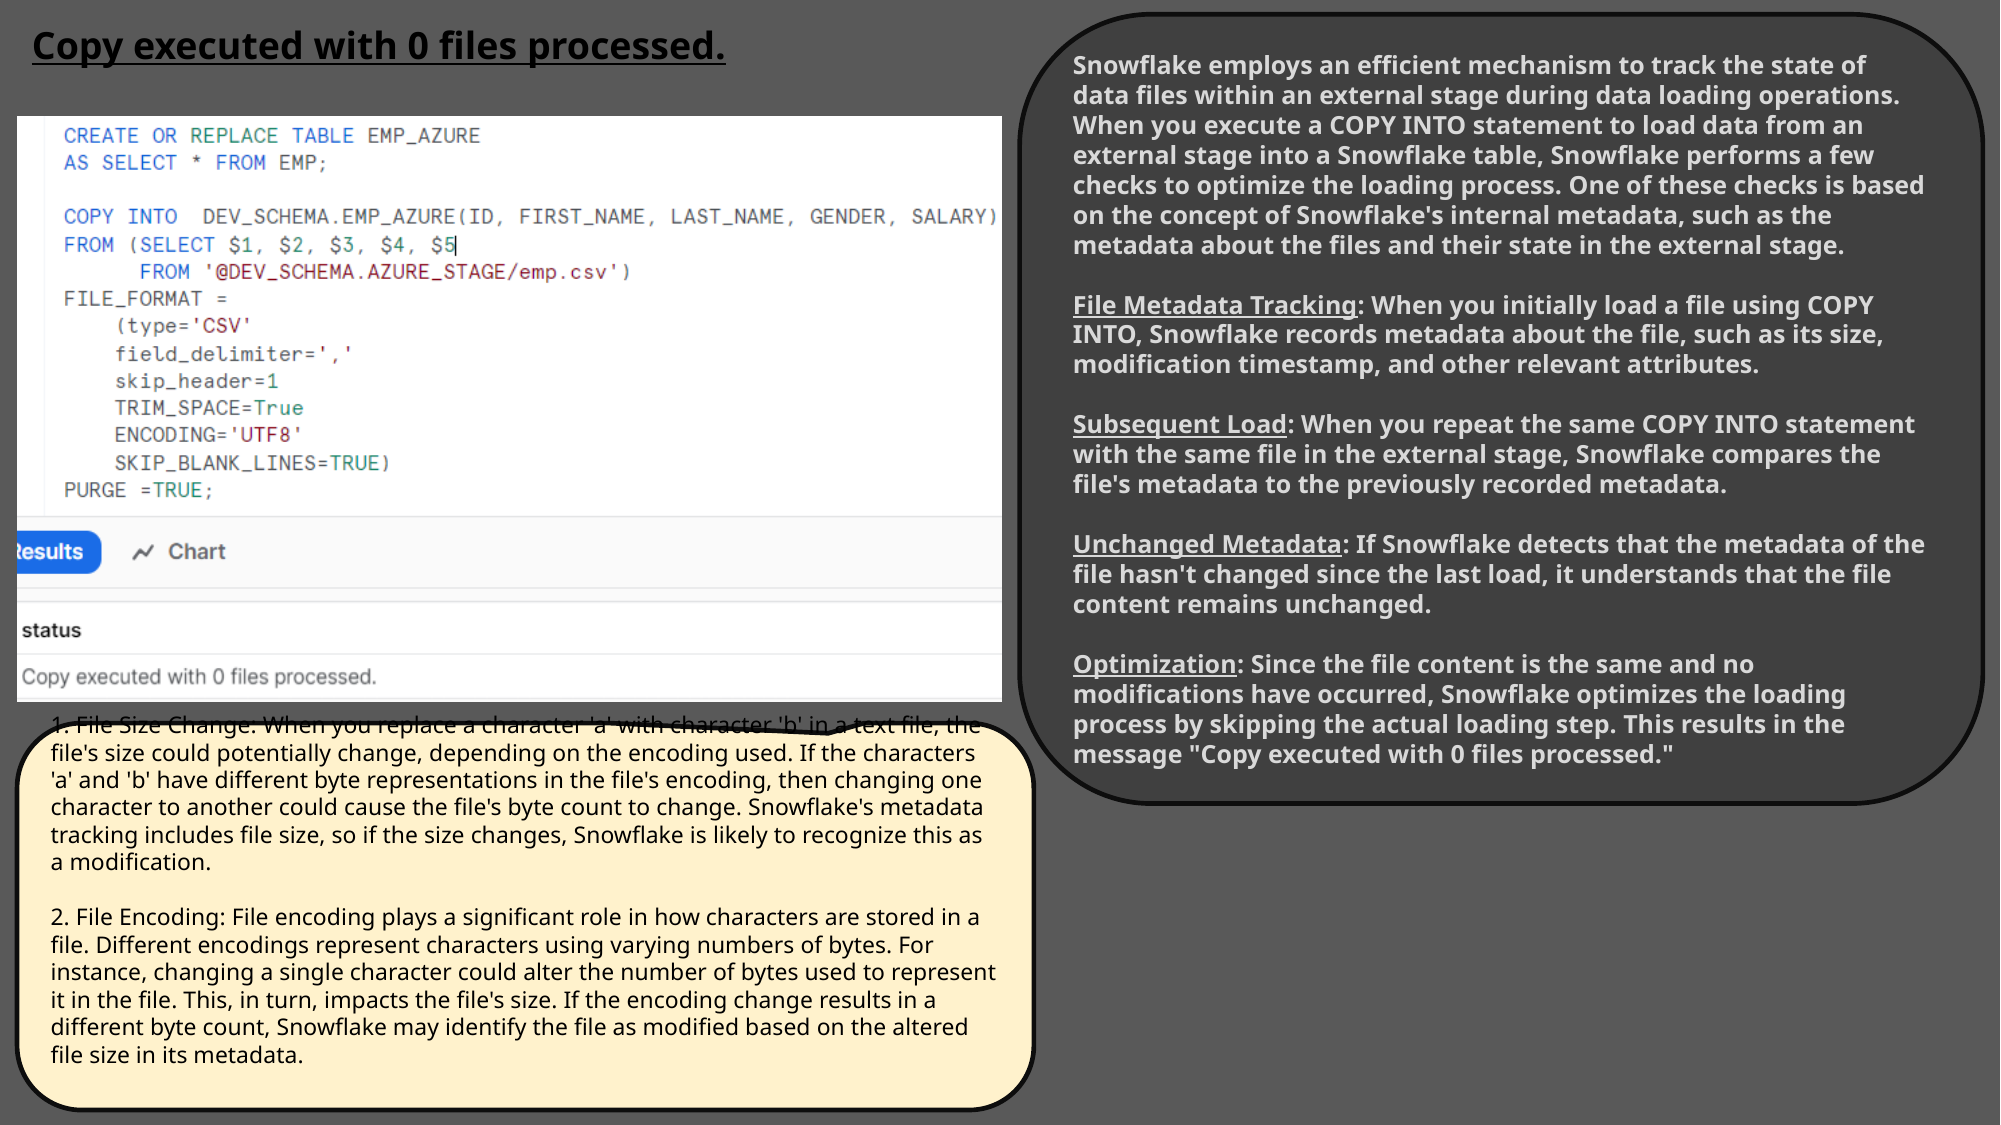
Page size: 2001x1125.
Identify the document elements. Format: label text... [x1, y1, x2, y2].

text_box 1. File Size Change: When you replace a character 'a' with character 'b' in a text file, the file's size could potentially change, depending on the encoding used. If the characters 'a' and 'b' have different byte representations in the file's encoding, then changing one character to another could cause the file's byte count to change. Snowflake's metadata tracking includes file size, so if the size changes, Snowflake is likely to recognize this as a modification. 2. File Encoding: File encoding plays a significant role in how characters are stored in a file. Different encodings represent characters using varying numbers of bytes. For instance, changing a single character could alter the number of bytes used to represent it in the file. This, in turn, impacts the file's size. If the encoding change results in a different byte count, Snowflake may identify the file as modified based on the altered file size in its metadata. [16, 722, 1035, 1112]
text_box Snowflake employs an efficient mechanism to track the state of data files within an external stage during data loading operations. When you execute a COPY INTO statement to load data from an external stage into a Snowflake table, Snowflake performs a few checks to optimize the loading process. One of these checks is based on the concept of Snowflake's internal metadata, such as the metadata about the files and their state in the external stage. File Metadata Tracking: When you initially load a file using COPY INTO, Snowflake records metadata about the file, such as its size, modification timestamp, and other relevant attributes. Subsequent Load: When you repeat the same COPY INTO statement with the same file in the external stage, Snowflake compares the file's metadata to the previously recorded metadata. Unchanged Metadata: If Snowflake detects that the metadata of the file hasn't changed since the last load, it understands that the file content remains unchanged. Optimization: Since the file content is the same and no modifications have occurred, Snowflake optimizes the loading process by skipping the actual loading step. This results in the message "Copy executed with 0 files processed." [1018, 13, 1984, 805]
text_box Copy executed with 0 files processed. [17, 14, 816, 75]
picture [17, 116, 1002, 702]
